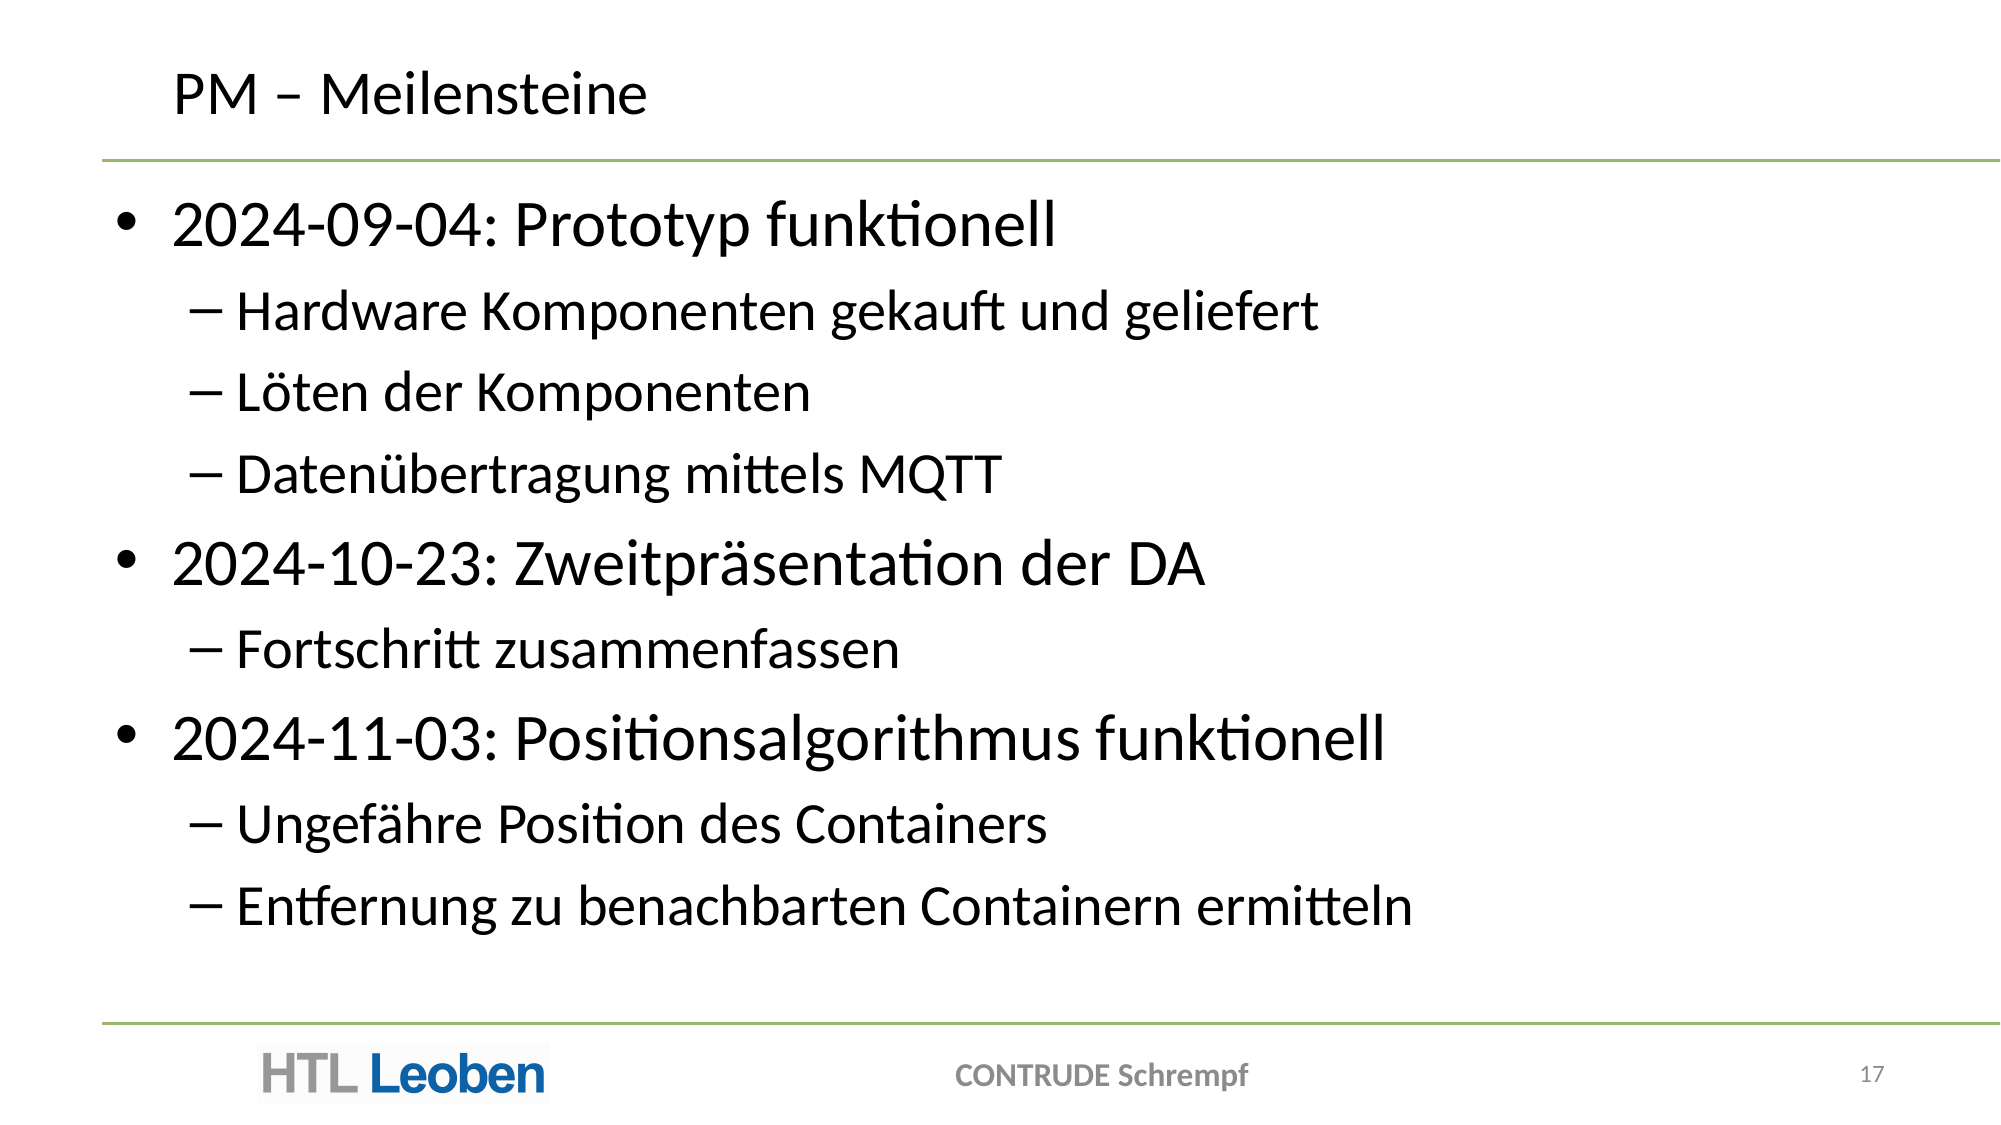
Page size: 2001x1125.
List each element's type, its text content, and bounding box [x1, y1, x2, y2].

picture [257, 1042, 550, 1104]
title PM – Meilensteine [158, 30, 1844, 149]
list 2024-09-04: Prototyp funktionell Hardware Komponenten gekauft und geliefert Löten der Komponenten Datenübertragung mittels MQTT 2024-10-23: Zweitpräsentation der DA Fortschritt zusammenfassen 2024-11-03: Positionsalgorithmus funktionell Ungefähre Position des Containers Entfernung zu benachbarten Containern ermitteln [99, 172, 1900, 1005]
slide_number 17 [1433, 1042, 1900, 1103]
footer CONTRUDE Schrempf [432, 1042, 1433, 1103]
